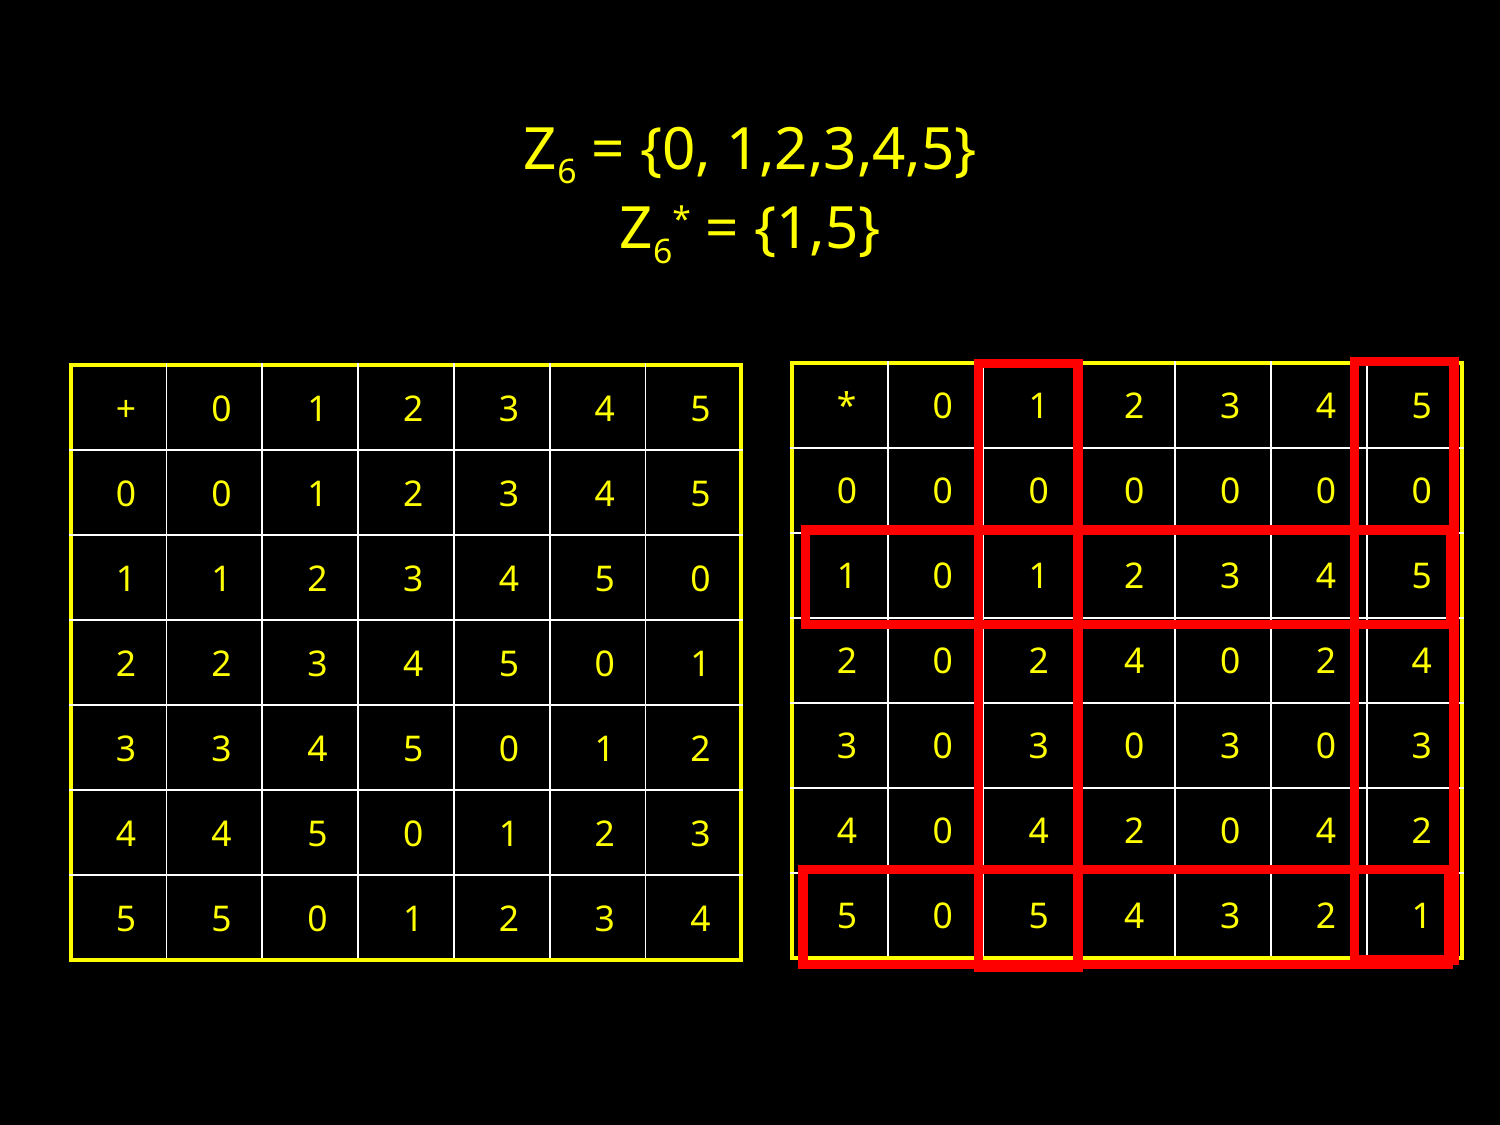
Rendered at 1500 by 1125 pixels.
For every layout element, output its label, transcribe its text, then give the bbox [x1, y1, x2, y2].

table_cell 3 [646, 791, 739, 874]
table_header + [73, 367, 166, 449]
text_box [978, 625, 1079, 869]
table_cell 3 [1176, 704, 1270, 787]
text_box [803, 869, 1449, 965]
text_box Z6 = {0, 1,2,3,4,5} Z6* = {1,5} [375, 103, 1126, 278]
table_cell 1 [359, 876, 453, 958]
table_cell 5 [167, 876, 261, 958]
table_cell 4 [359, 621, 453, 704]
table_cell 1 [263, 451, 357, 534]
table_cell 2 [263, 536, 357, 619]
table_cell 1 [73, 536, 166, 619]
table_cell 2 [794, 619, 887, 702]
table_cell 0 [646, 536, 739, 619]
table_cell 0 [889, 789, 978, 869]
table_cell 5 [1455, 534, 1460, 617]
table_cell 0 [167, 451, 261, 534]
table_cell 2 [359, 451, 453, 534]
table_cell 2 [646, 706, 739, 789]
table_cell 5 [359, 706, 453, 789]
table_cell 1 [794, 534, 805, 617]
table_cell 2 [1455, 789, 1460, 872]
table_cell 1 [167, 536, 261, 619]
table_cell 0 [889, 625, 978, 702]
table_cell 4 [551, 451, 645, 534]
text_box [805, 529, 1451, 625]
table_cell 5 [794, 874, 803, 956]
table_cell 3 [73, 706, 166, 789]
text_box [1354, 361, 1455, 960]
table_header 4 [1272, 365, 1354, 447]
table_cell 0 [1272, 704, 1354, 787]
table_cell 1 [646, 621, 739, 704]
table_cell 4 [73, 791, 166, 874]
text_box [978, 363, 1079, 529]
table_cell 2 [551, 791, 645, 874]
table_cell 0 [551, 621, 645, 704]
table_header * [794, 365, 887, 447]
table_header 0 [889, 365, 978, 447]
table_header 2 [1080, 365, 1174, 447]
table_header 0 [167, 367, 261, 449]
table_cell 0 [1272, 449, 1354, 529]
table_cell 0 [1176, 789, 1270, 869]
table_cell 4 [646, 876, 739, 958]
table_cell 4 [794, 789, 887, 872]
table_cell 2 [73, 621, 166, 704]
table_cell 2 [1080, 789, 1174, 869]
table_cell 5 [455, 621, 549, 704]
table_cell 5 [551, 536, 645, 619]
table_cell 4 [1455, 619, 1460, 702]
table_header 3 [455, 367, 549, 449]
table_cell 4 [1080, 625, 1174, 702]
table_cell 3 [1455, 704, 1460, 787]
table_cell 2 [455, 876, 549, 958]
table_cell 3 [359, 536, 453, 619]
table_cell 0 [263, 876, 357, 958]
table_cell 1 [455, 791, 549, 874]
table_cell 4 [263, 706, 357, 789]
table_cell 3 [263, 621, 357, 704]
table_cell 0 [889, 449, 978, 529]
table_header 2 [359, 367, 453, 449]
table_cell 5 [646, 451, 739, 534]
table_header 5 [1455, 365, 1460, 447]
table_cell 5 [73, 876, 166, 958]
table_cell 2 [1272, 625, 1354, 702]
table_cell 4 [455, 536, 549, 619]
table_cell 0 [1455, 449, 1460, 532]
table_cell 0 [359, 791, 453, 874]
table_cell 0 [1080, 704, 1174, 787]
table_cell 1 [1455, 874, 1460, 956]
table_header 3 [1176, 365, 1270, 447]
table_cell 0 [73, 451, 166, 534]
table_cell 1 [551, 706, 645, 789]
table_header 4 [551, 367, 645, 449]
table_cell 4 [1272, 789, 1354, 869]
table_cell 4 [167, 791, 261, 874]
table_cell 3 [455, 451, 549, 534]
table_cell 2 [167, 621, 261, 704]
table_cell 3 [167, 706, 261, 789]
table_cell 5 [263, 791, 357, 874]
table_header 5 [646, 367, 739, 449]
table_header 1 [263, 367, 357, 449]
table_cell 0 [1176, 625, 1270, 702]
table_cell 3 [794, 704, 887, 787]
table_cell 0 [455, 706, 549, 789]
table_cell 0 [794, 449, 887, 532]
table_cell 0 [889, 704, 978, 787]
table_cell 0 [1080, 449, 1174, 529]
table_cell 0 [1176, 449, 1270, 529]
table_cell 3 [551, 876, 645, 958]
